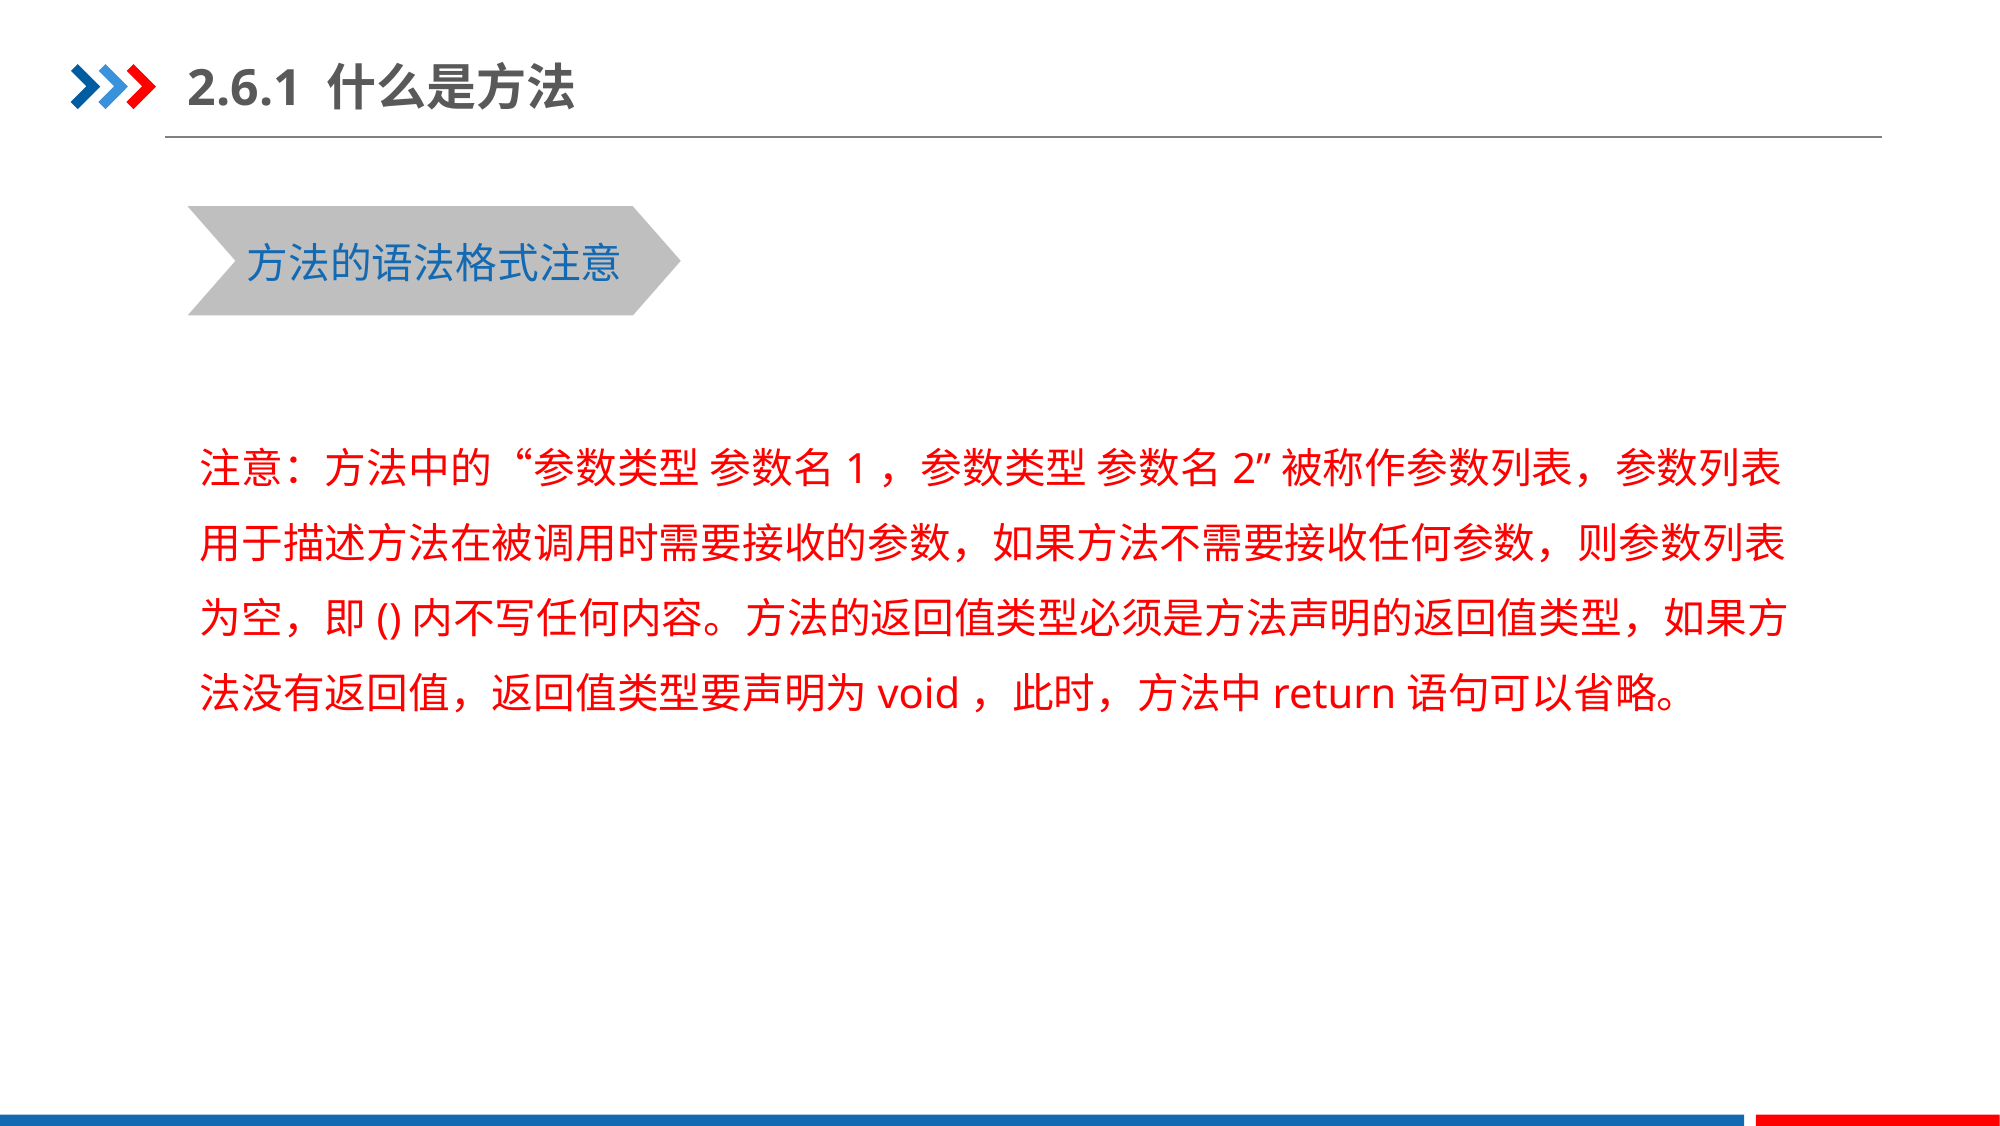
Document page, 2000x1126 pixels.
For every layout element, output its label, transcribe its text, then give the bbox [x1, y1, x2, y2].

text_box 2.6.1 什么是方法 [187, 43, 827, 127]
text_box 方法的语法格式注意 [231, 229, 638, 294]
text_box [187, 206, 681, 316]
text_box 注意：方法中的“参数类型 参数名1，参数类型 参数名2”被称作参数列表，参数列表用于描述方法在被调用时需要接收的参数，如果方法不需要接收任何参数，则参数列表为空，即()内不写任何内容。方法的返回值类型必须是方法声明的返回值类型，如果方法没有返回值，返回值类型要声明为void，此时，方法中return语句可以省略。 [184, 409, 1815, 724]
